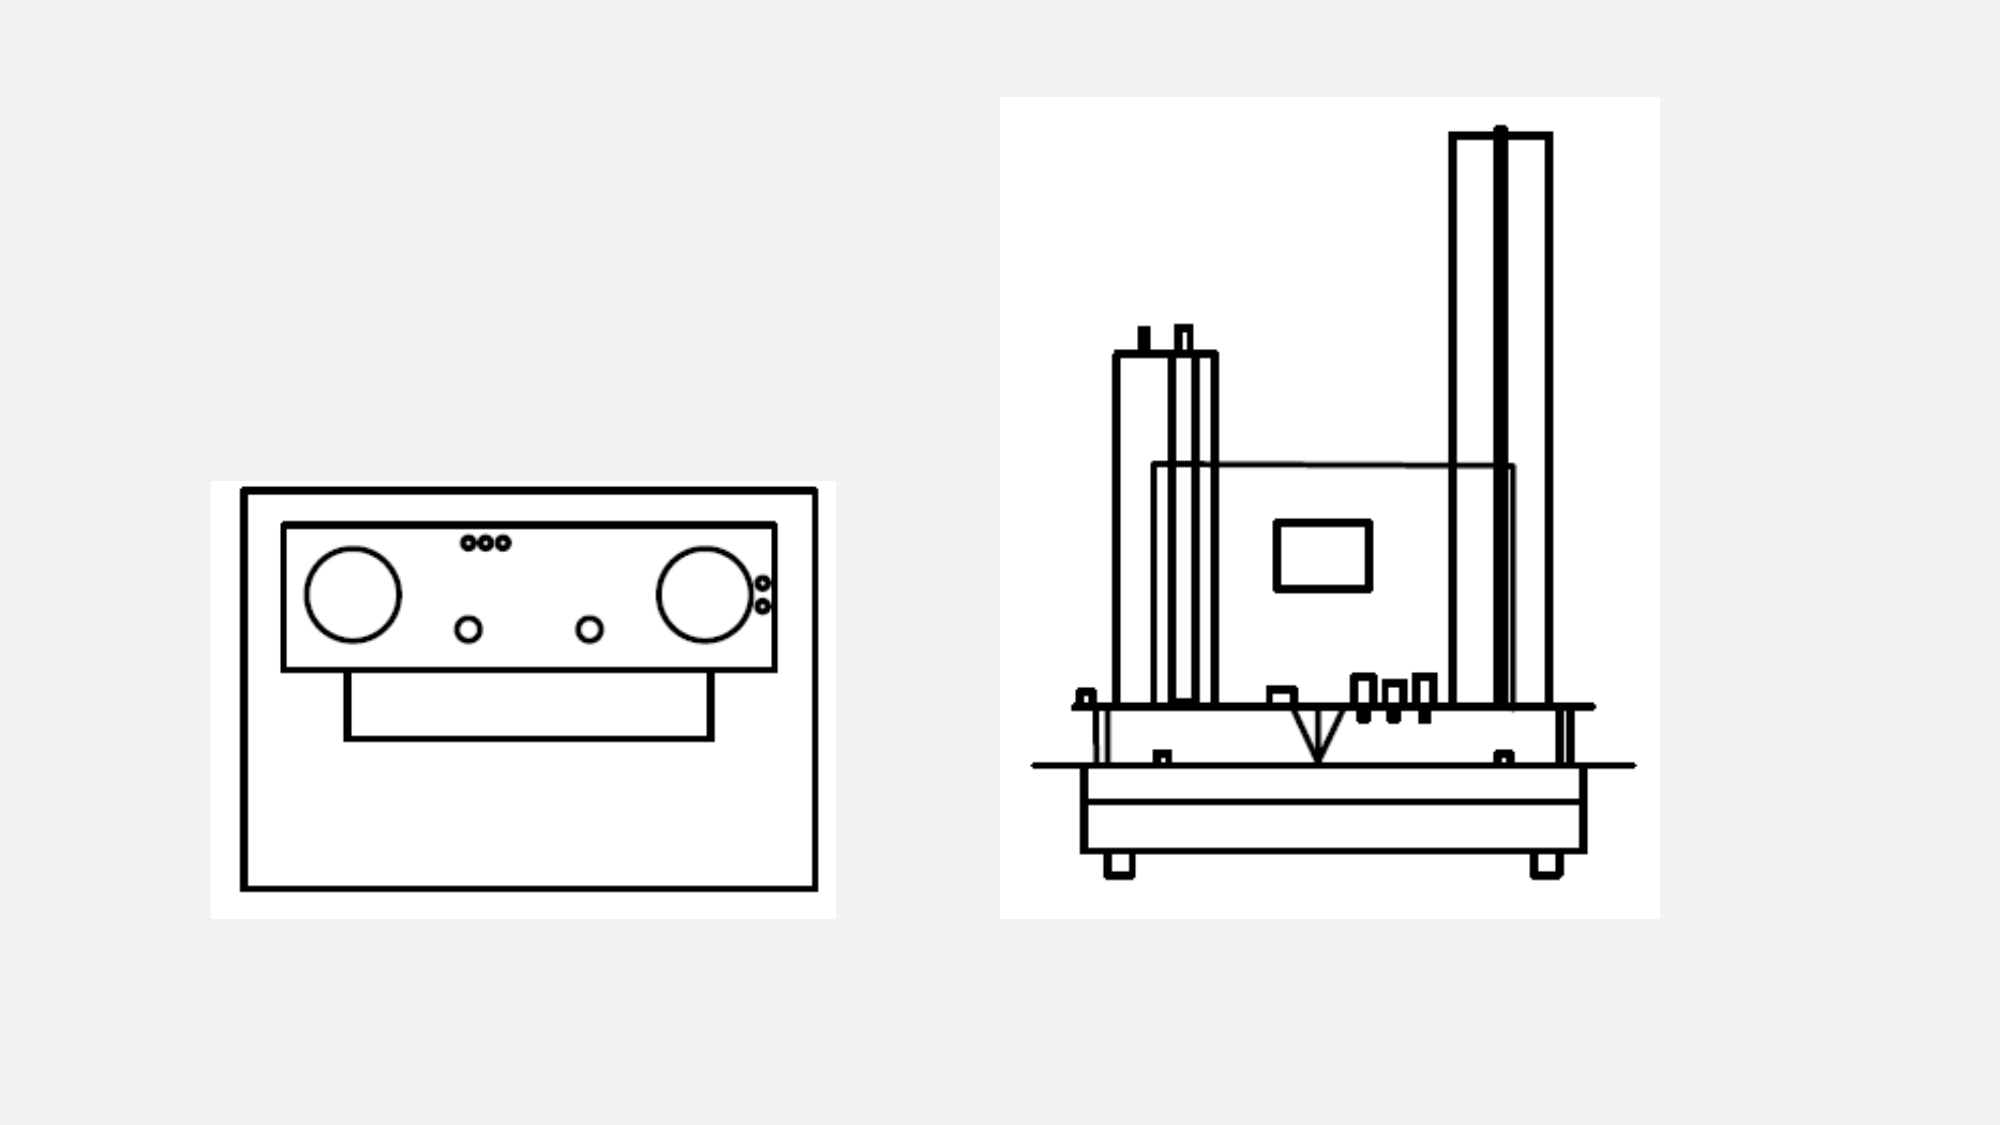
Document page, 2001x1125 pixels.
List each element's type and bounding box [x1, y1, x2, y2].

picture [210, 481, 837, 919]
picture [999, 97, 1661, 919]
